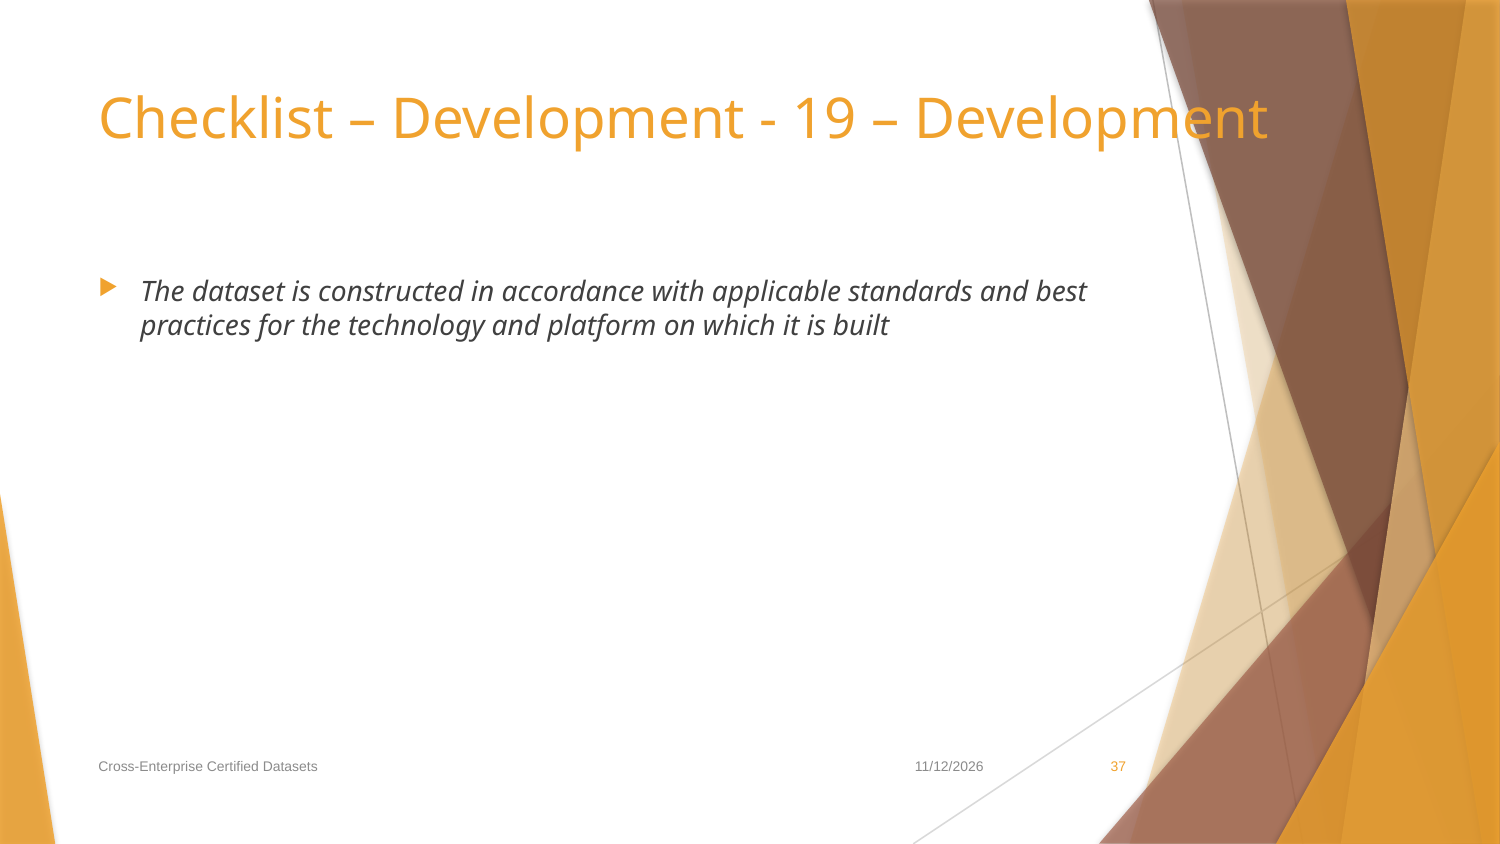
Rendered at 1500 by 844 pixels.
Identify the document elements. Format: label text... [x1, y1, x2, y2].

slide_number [886, 743, 999, 789]
title Checklist – Development - 19 – Development [83, 75, 1364, 238]
list The dataset is constructed in accordance with applicable standards and best practices for the technology and platform on which it is built [83, 265, 1141, 744]
footer Cross-Enterprise Certified Datasets [83, 743, 859, 789]
slide_number 37 [1056, 743, 1141, 789]
